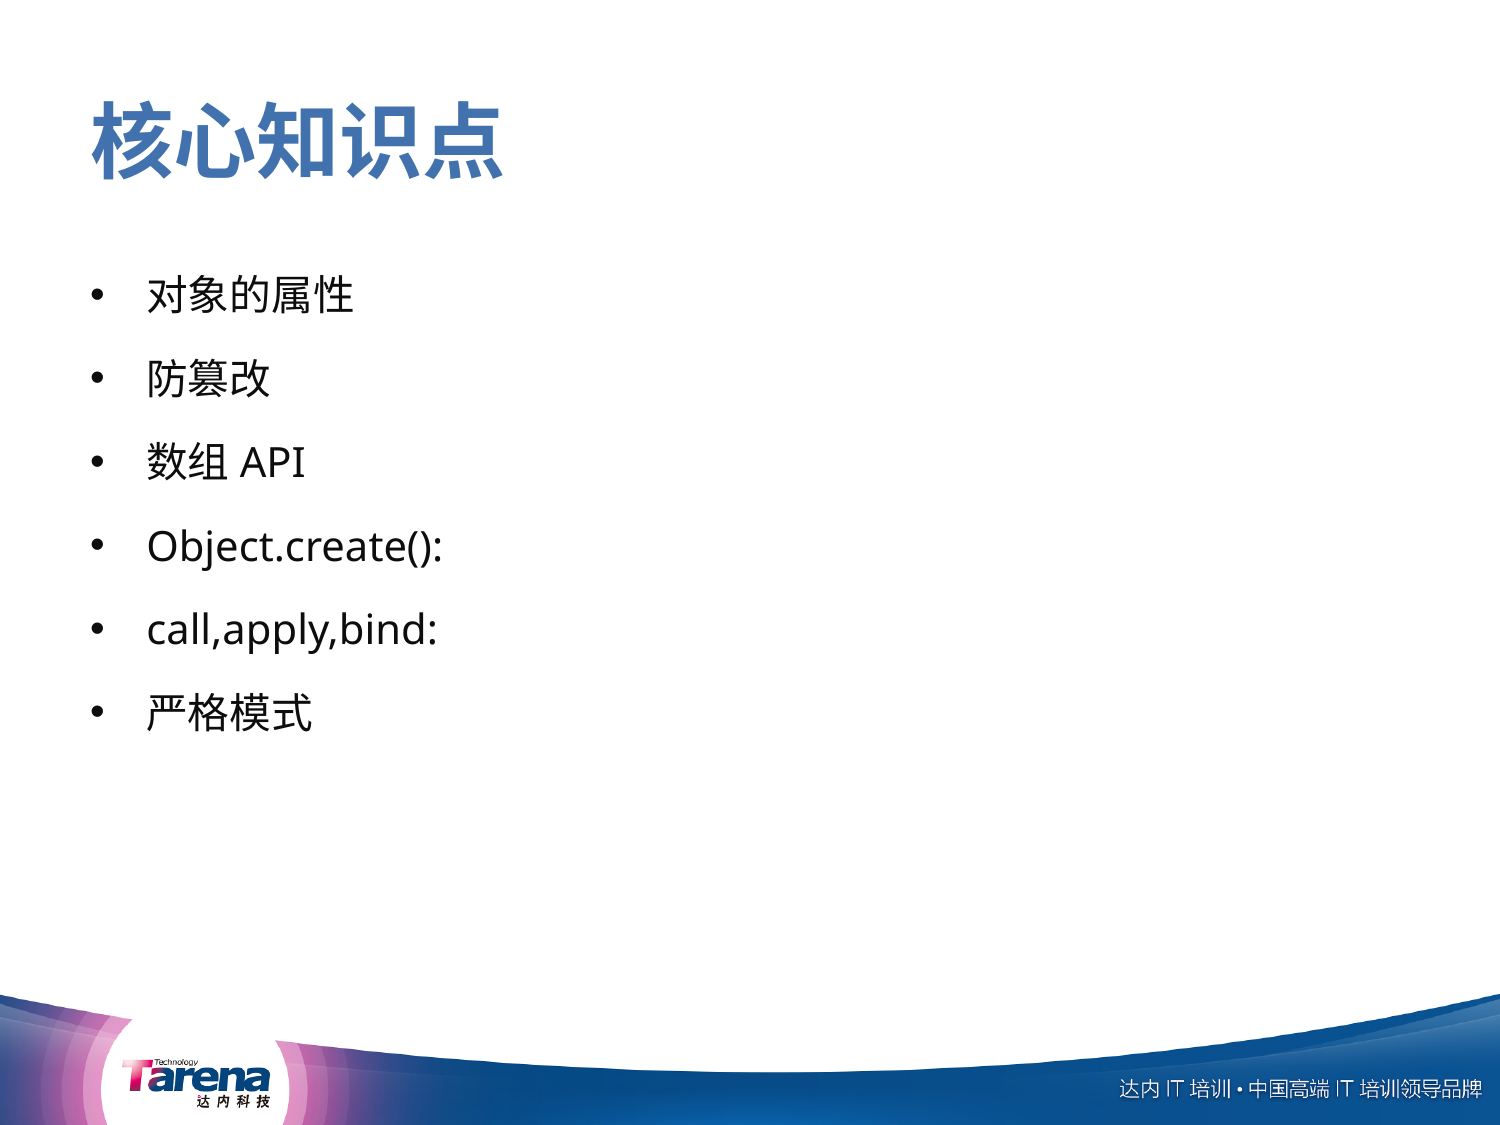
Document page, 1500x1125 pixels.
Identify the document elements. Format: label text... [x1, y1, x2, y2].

picture [0, 0, 1500, 1125]
list 对象的属性 防篡改 数组API Object.create(): call,apply,bind: 严格模式 [75, 236, 1425, 979]
title 核心知识点 [75, 45, 1425, 233]
